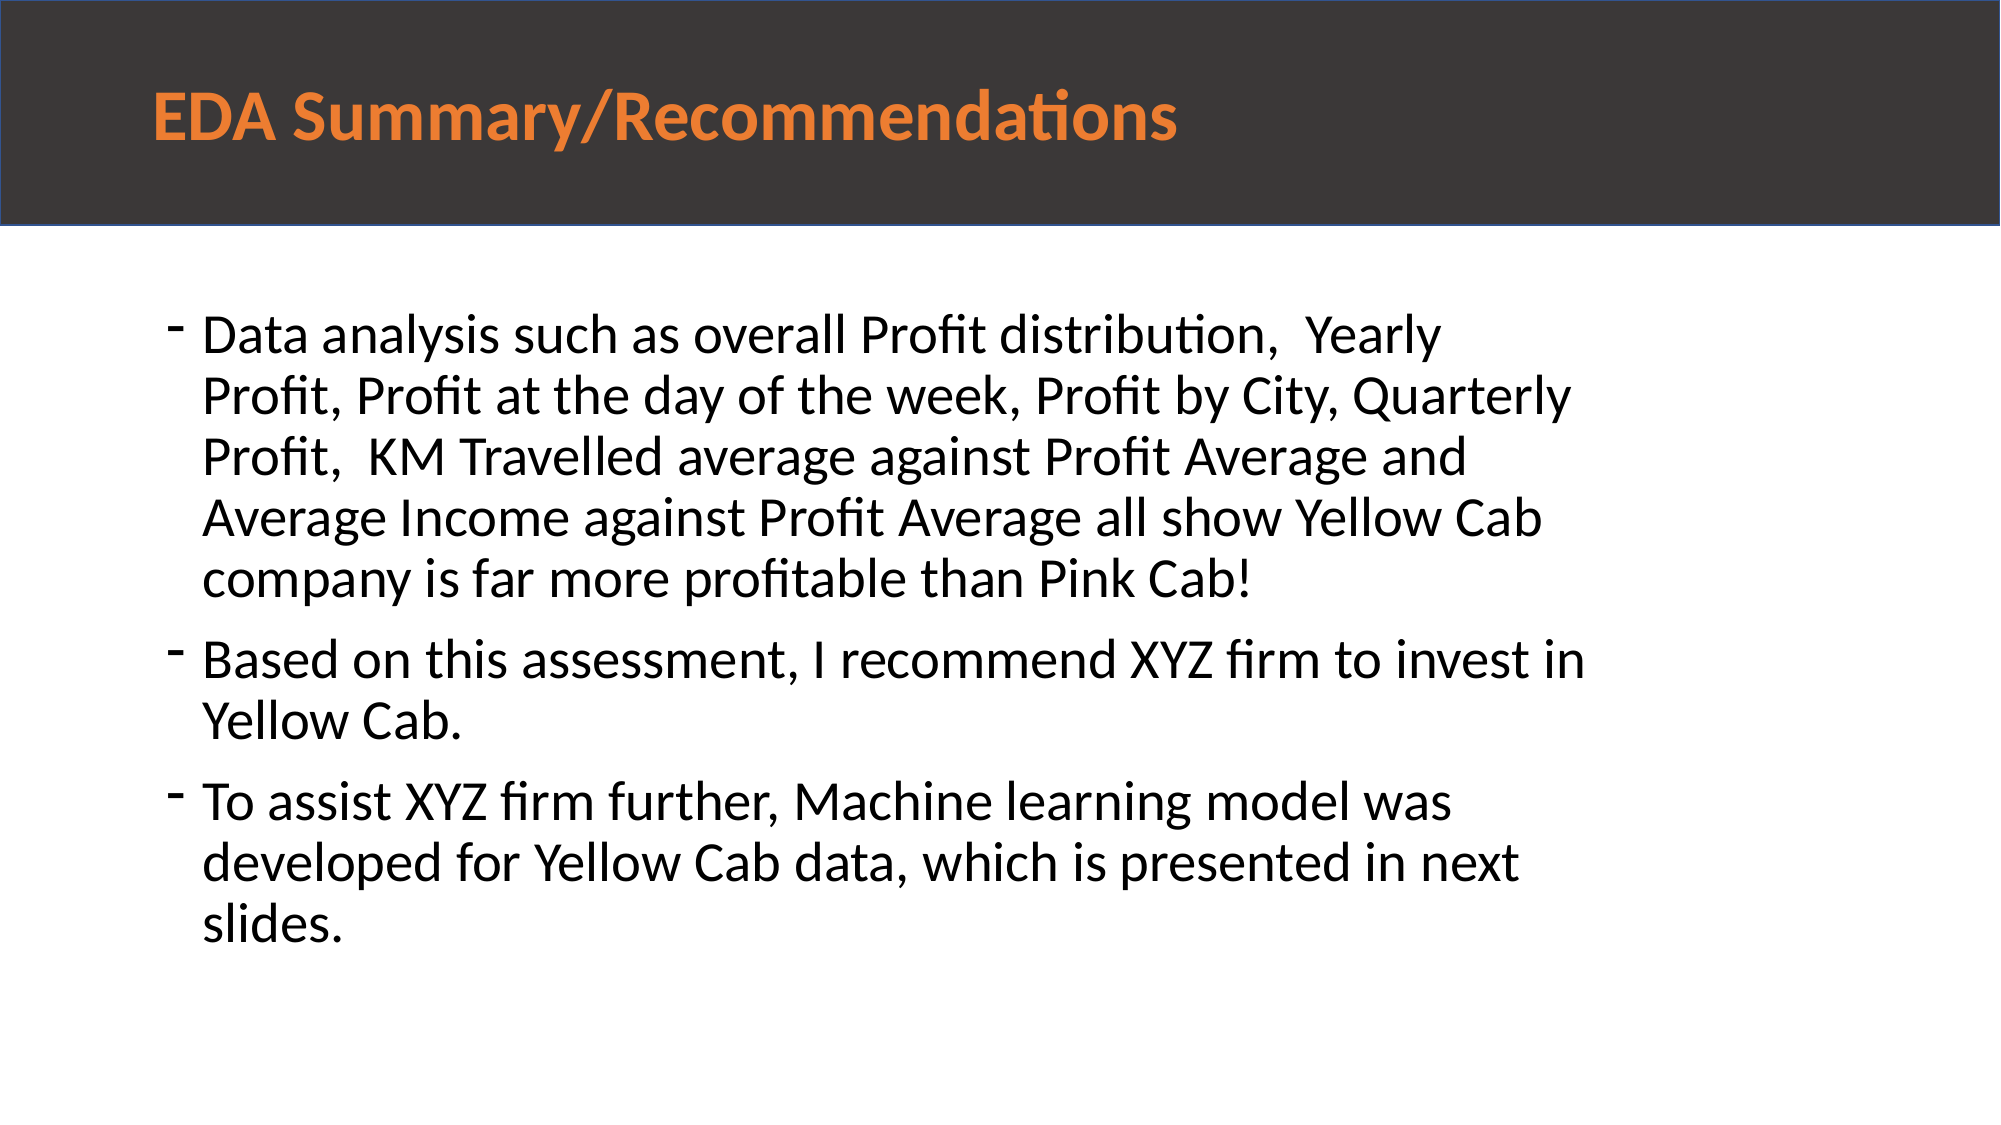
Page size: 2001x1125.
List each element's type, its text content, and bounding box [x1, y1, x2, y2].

list Data analysis such as overall Profit distribution, Yearly Profit, Profit at the day of the week, Profit by City, Quarterly Profit, KM Travelled average against Profit Average and Average Income against Profit Average all show Yellow Cab company is far more profitable than Pink Cab! Based on this assessment, I recommend XYZ firm to invest in Yellow Cab. To assist XYZ firm further, Machine learning model was developed for Yellow Cab data, which is presented in next slides. [151, 297, 1609, 1011]
title EDA Summary/Recommendations [137, 7, 1863, 225]
text_box [0, 0, 2000, 226]
